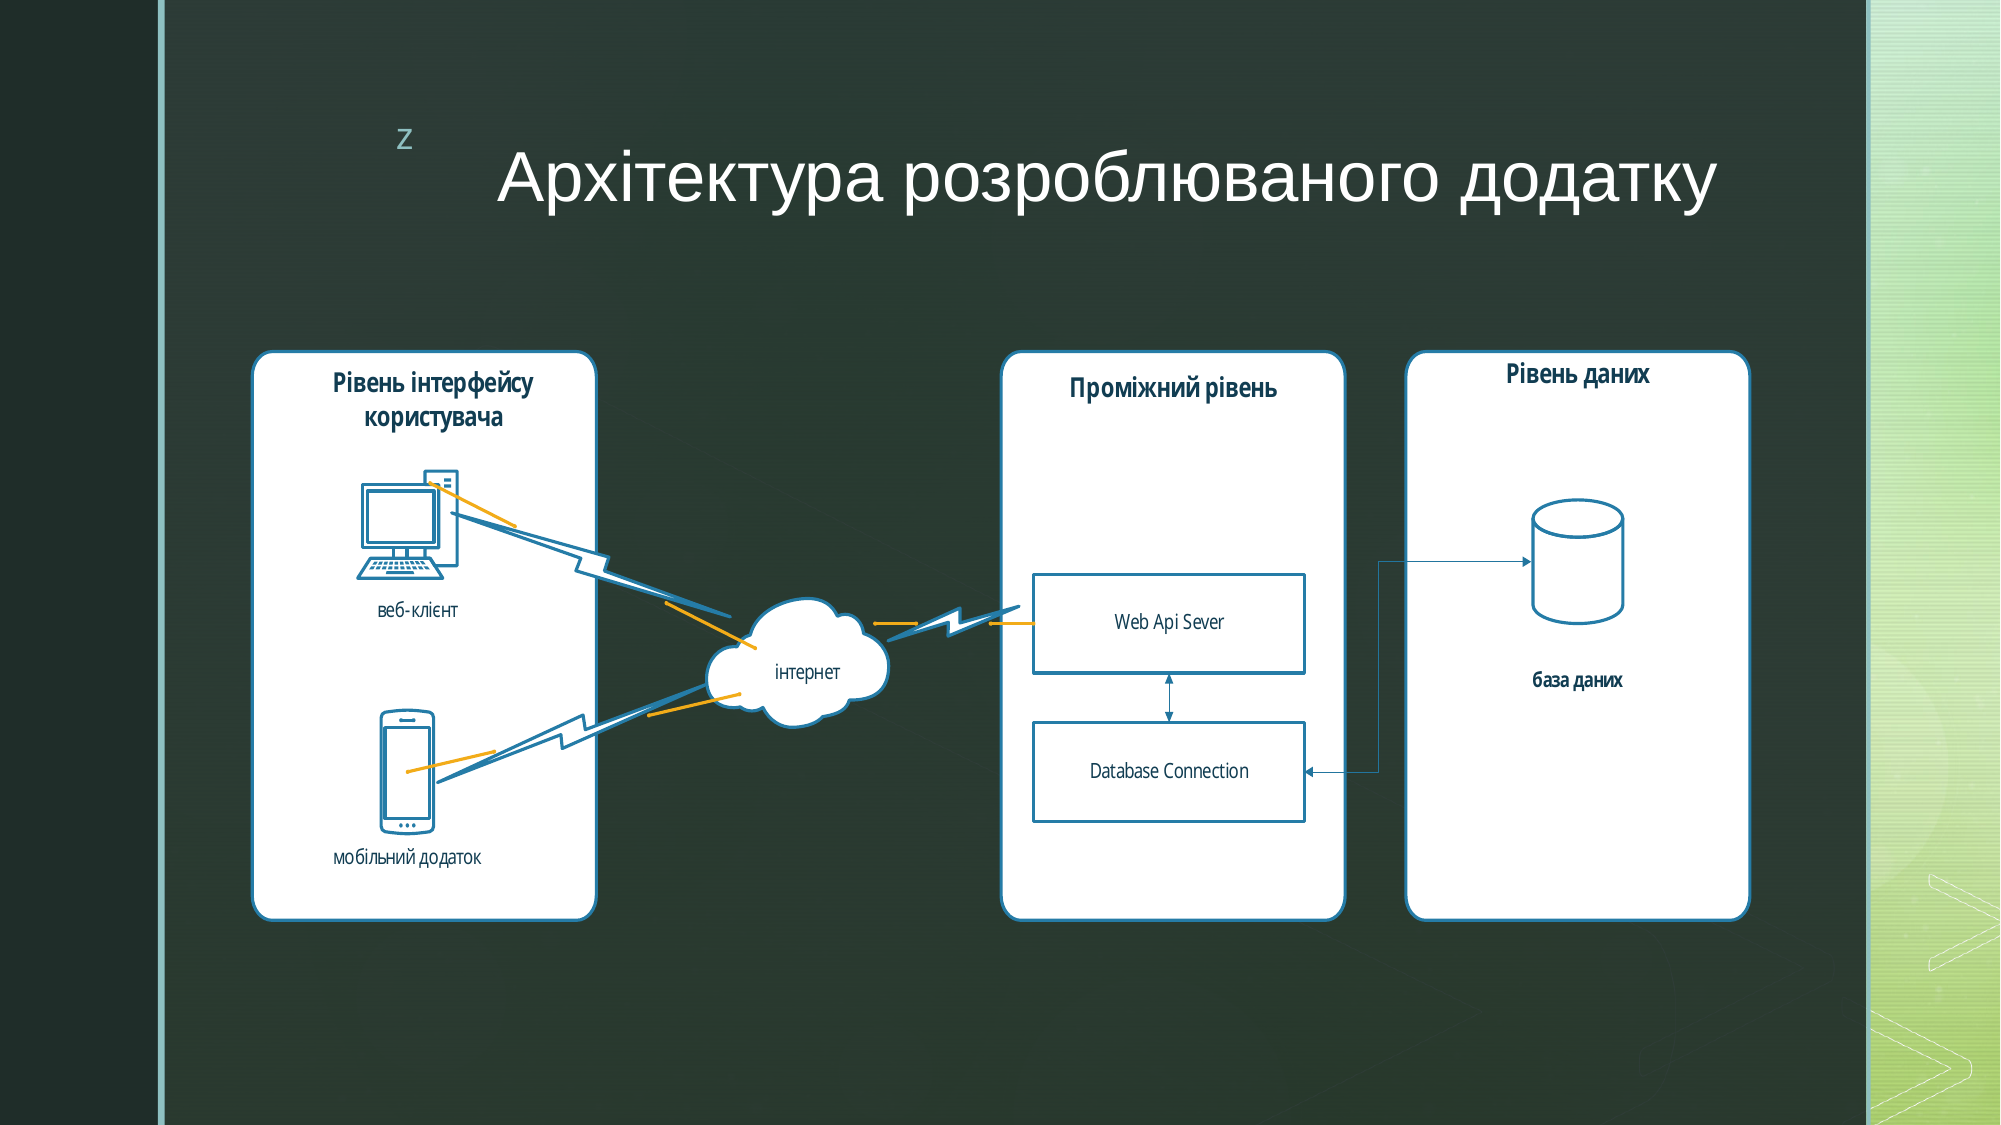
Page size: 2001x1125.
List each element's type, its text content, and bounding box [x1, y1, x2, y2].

title Архітектура розроблюваного додатку [428, 132, 1734, 310]
picture [1871, 0, 2001, 1125]
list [248, 330, 1752, 941]
